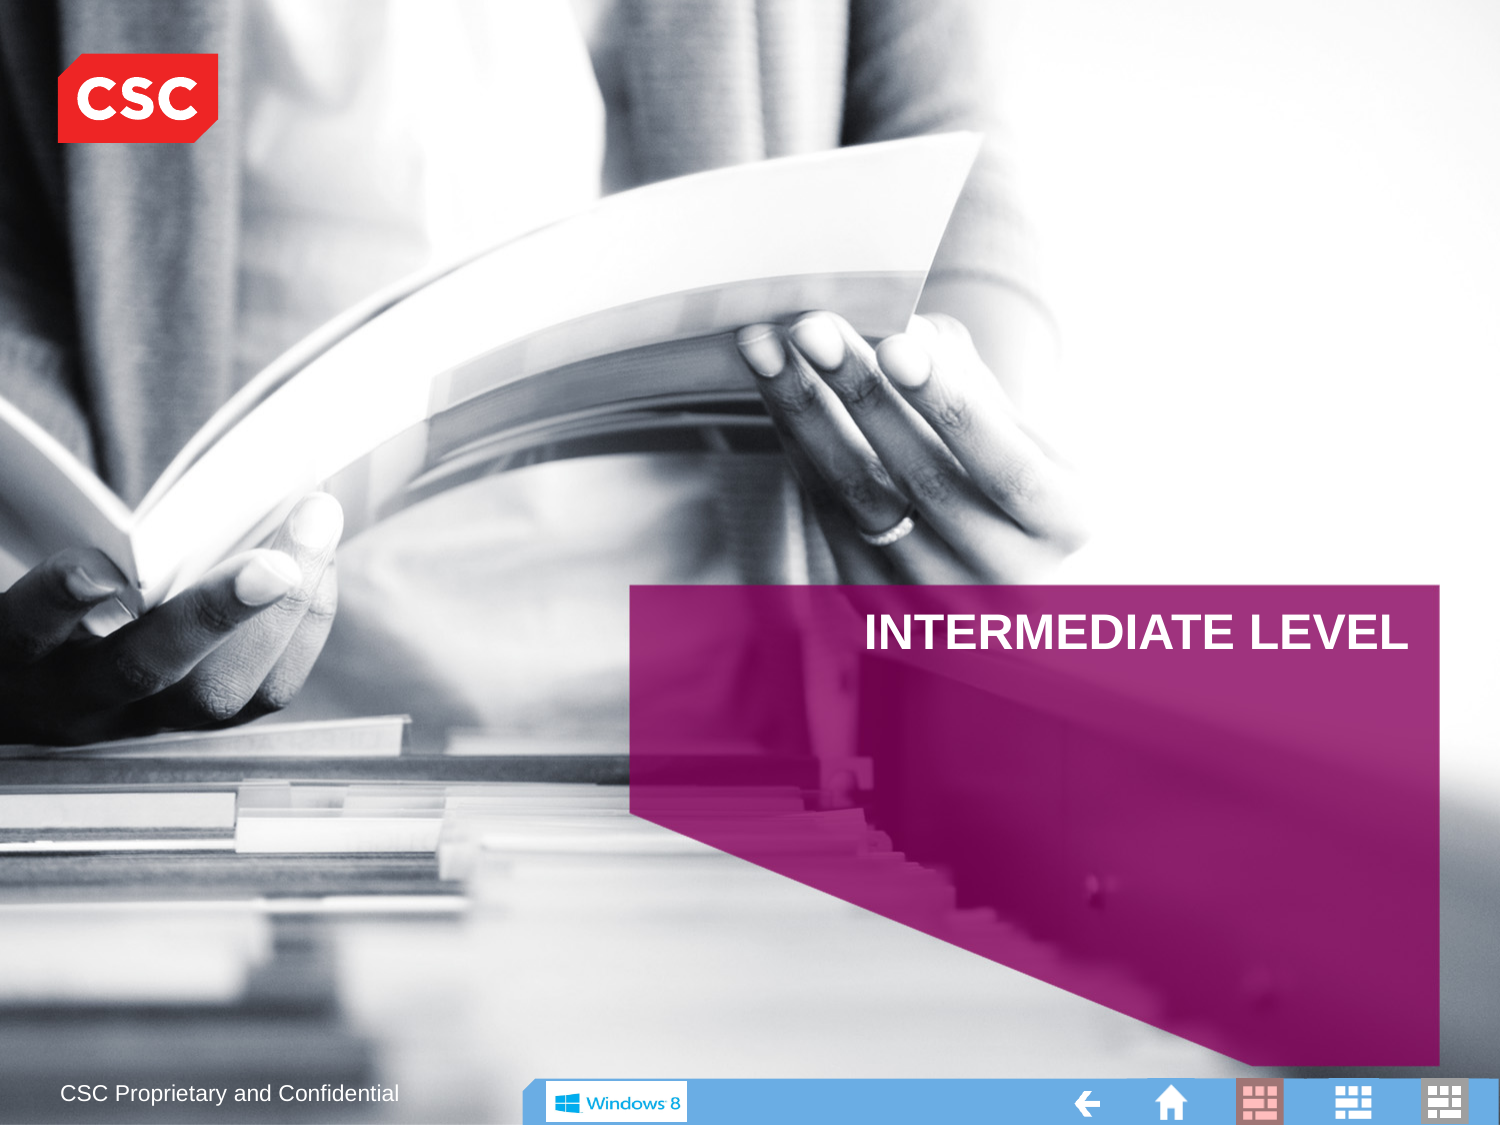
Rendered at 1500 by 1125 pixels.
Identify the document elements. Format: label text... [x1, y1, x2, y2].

picture [0, 0, 1500, 1125]
picture [546, 1081, 687, 1122]
picture [1068, 1081, 1105, 1125]
title INTERMEDIATE LEVEL [657, 606, 1411, 726]
